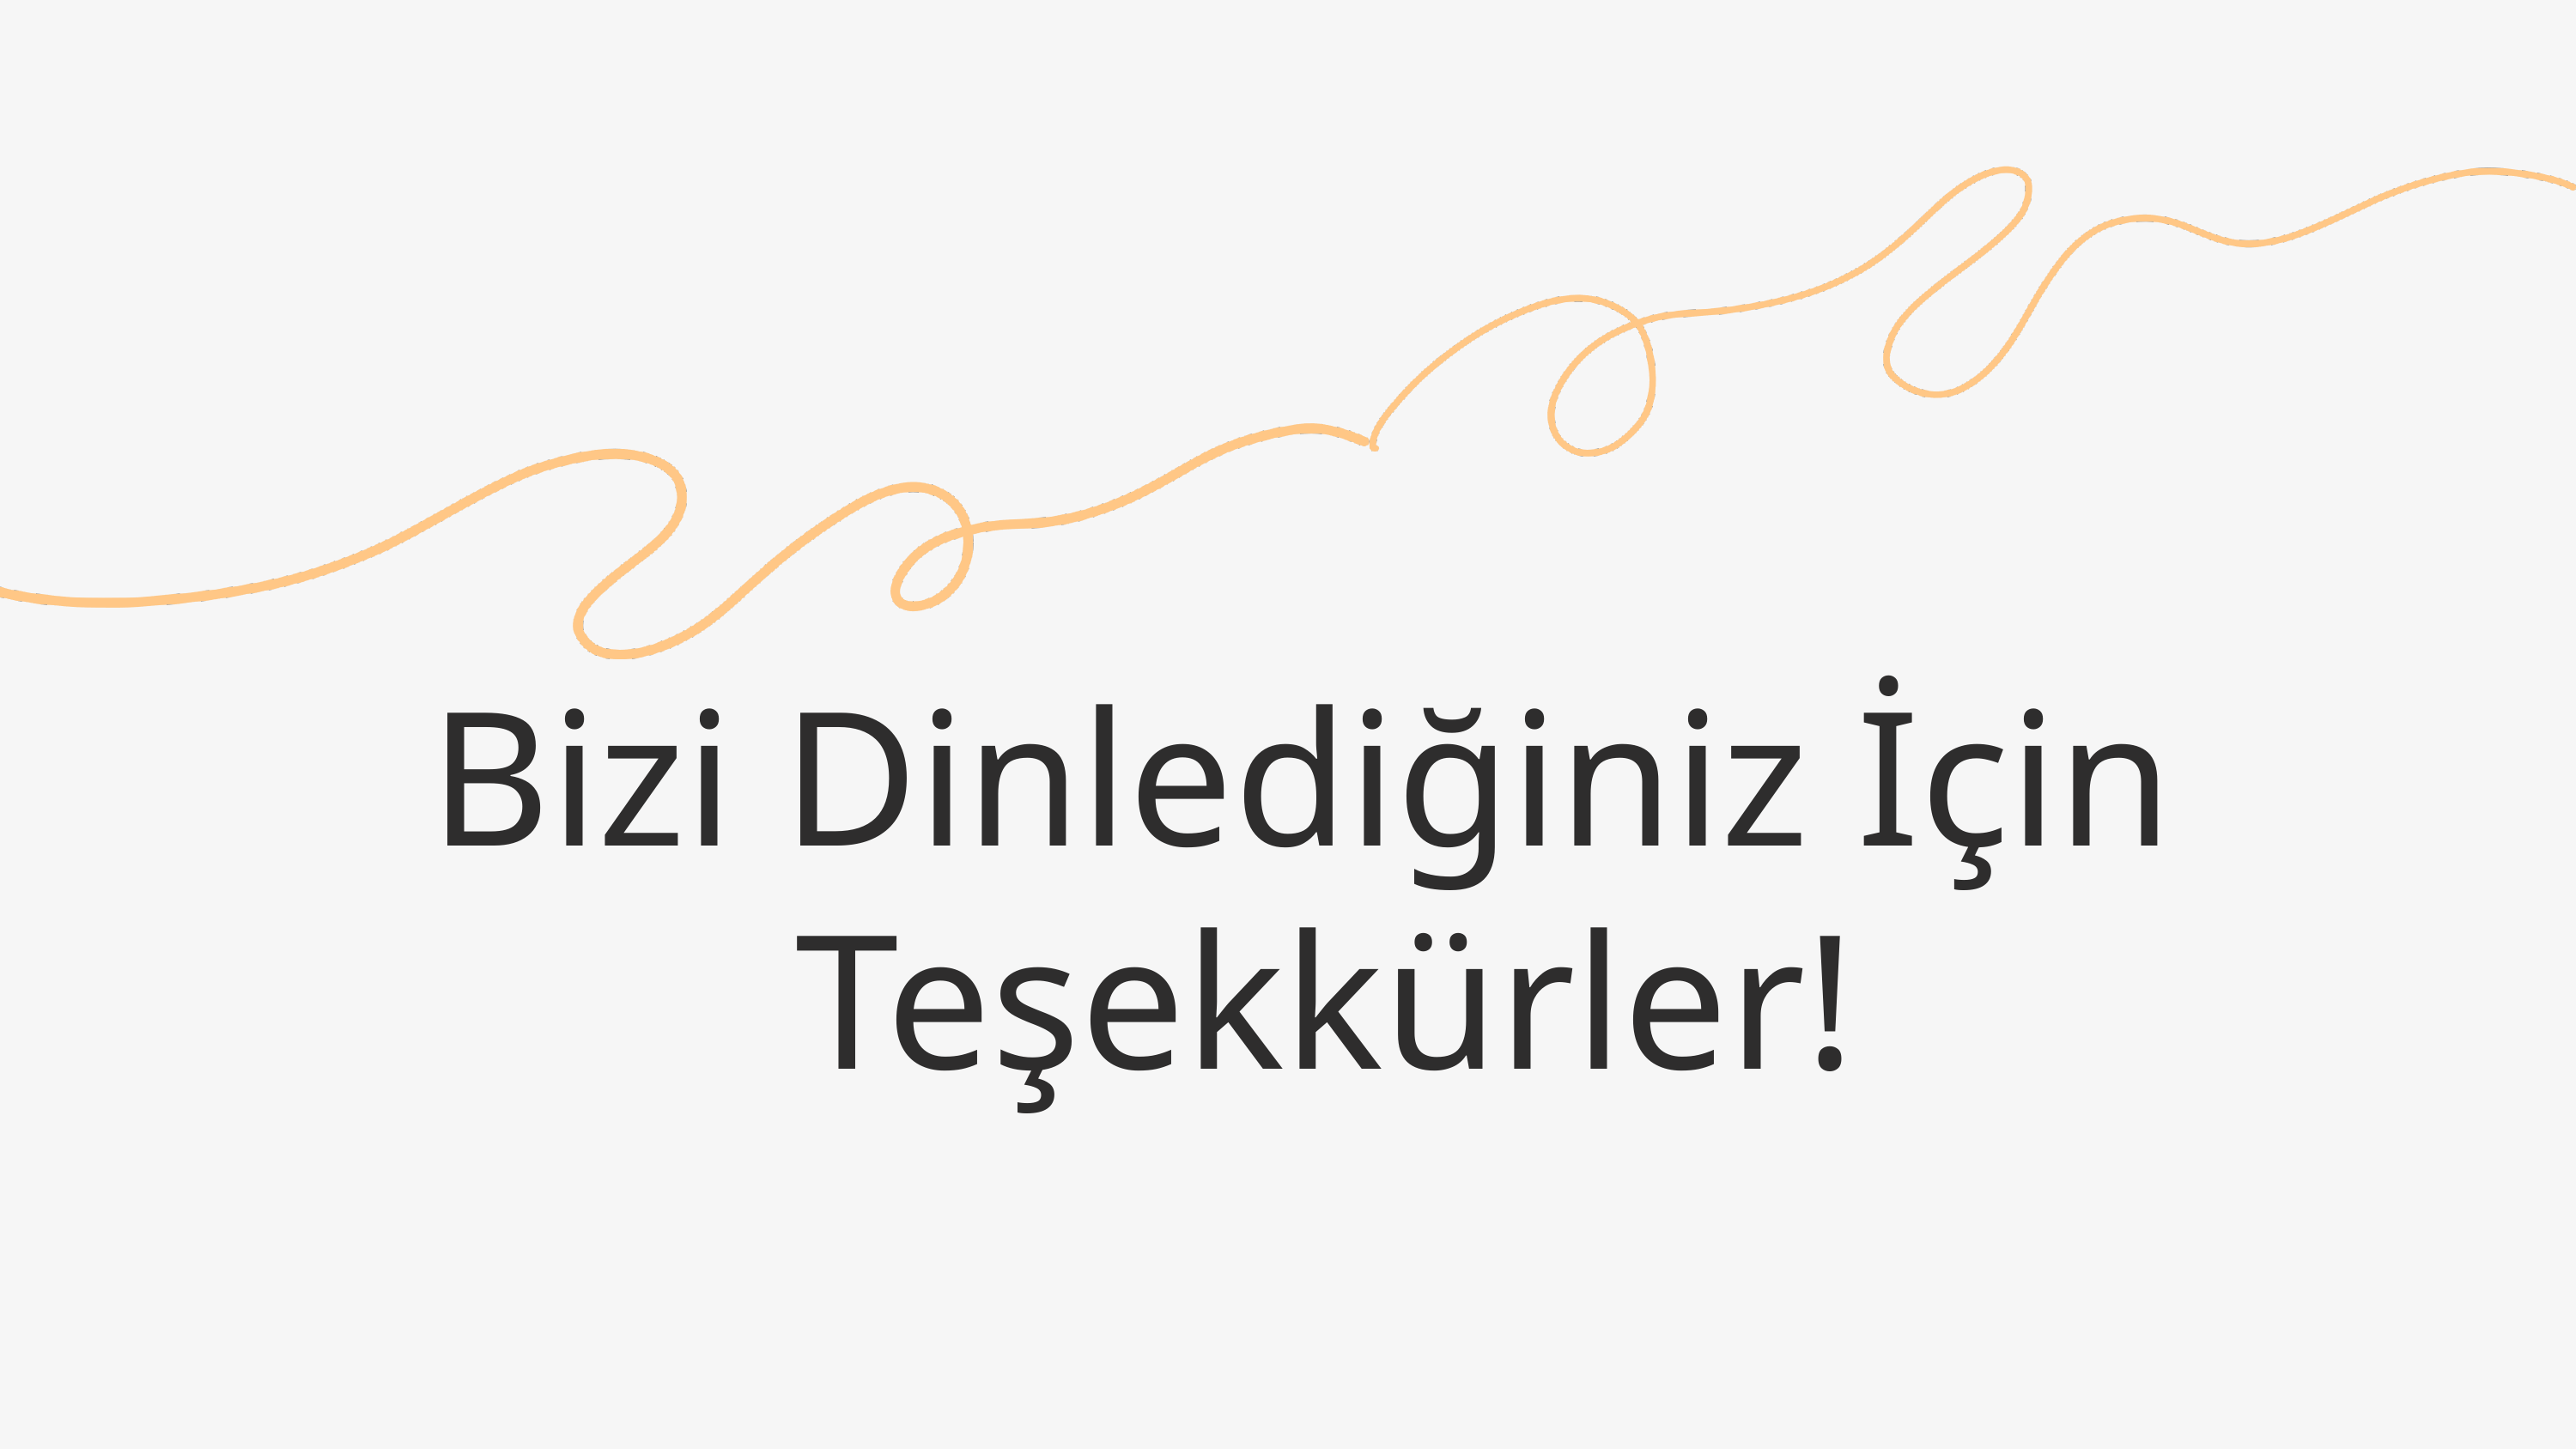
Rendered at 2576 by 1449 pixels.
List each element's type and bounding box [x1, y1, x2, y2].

text_box [182, 658, 2470, 1105]
text_box [0, 423, 1370, 660]
text_box [1369, 166, 2576, 457]
